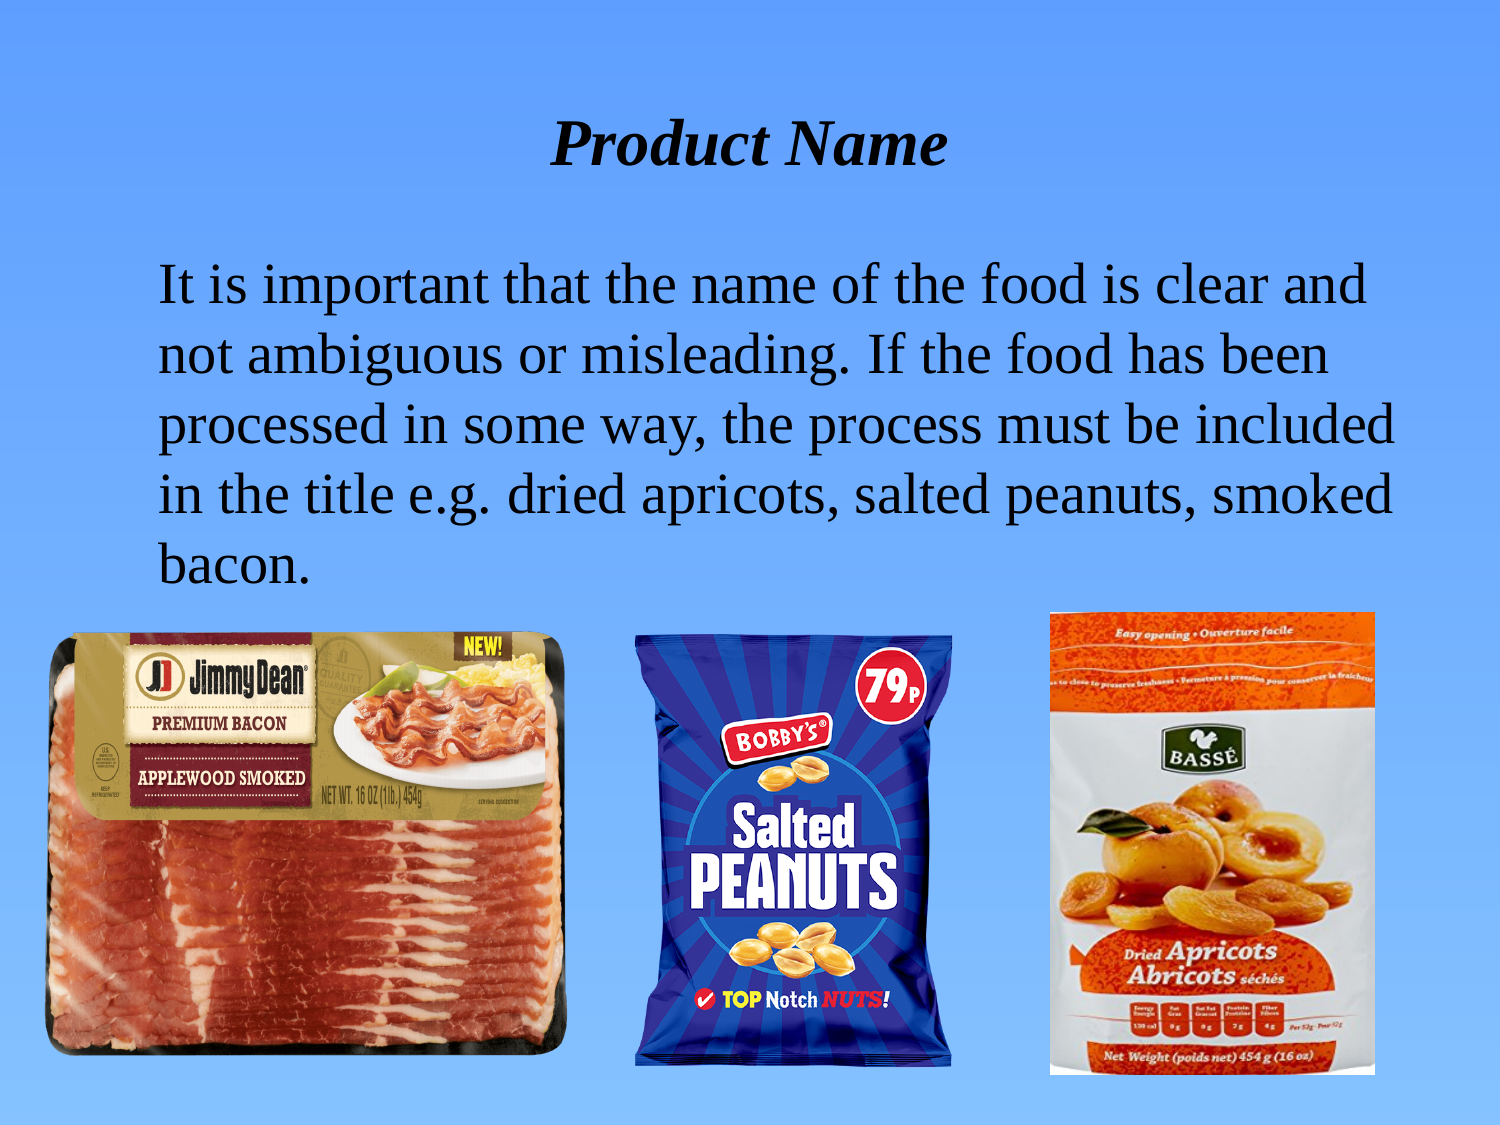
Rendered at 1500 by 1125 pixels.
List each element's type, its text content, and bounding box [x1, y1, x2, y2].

title Product Name [75, 45, 1425, 233]
list It is important that the name of the food is clear and not ambiguous or misleading. If the food has been processed in some way, the process must be included in the title e.g. dried apricots, salted peanuts, smoked bacon. [87, 237, 1438, 980]
picture [37, 624, 1001, 1076]
picture [1049, 612, 1376, 1076]
